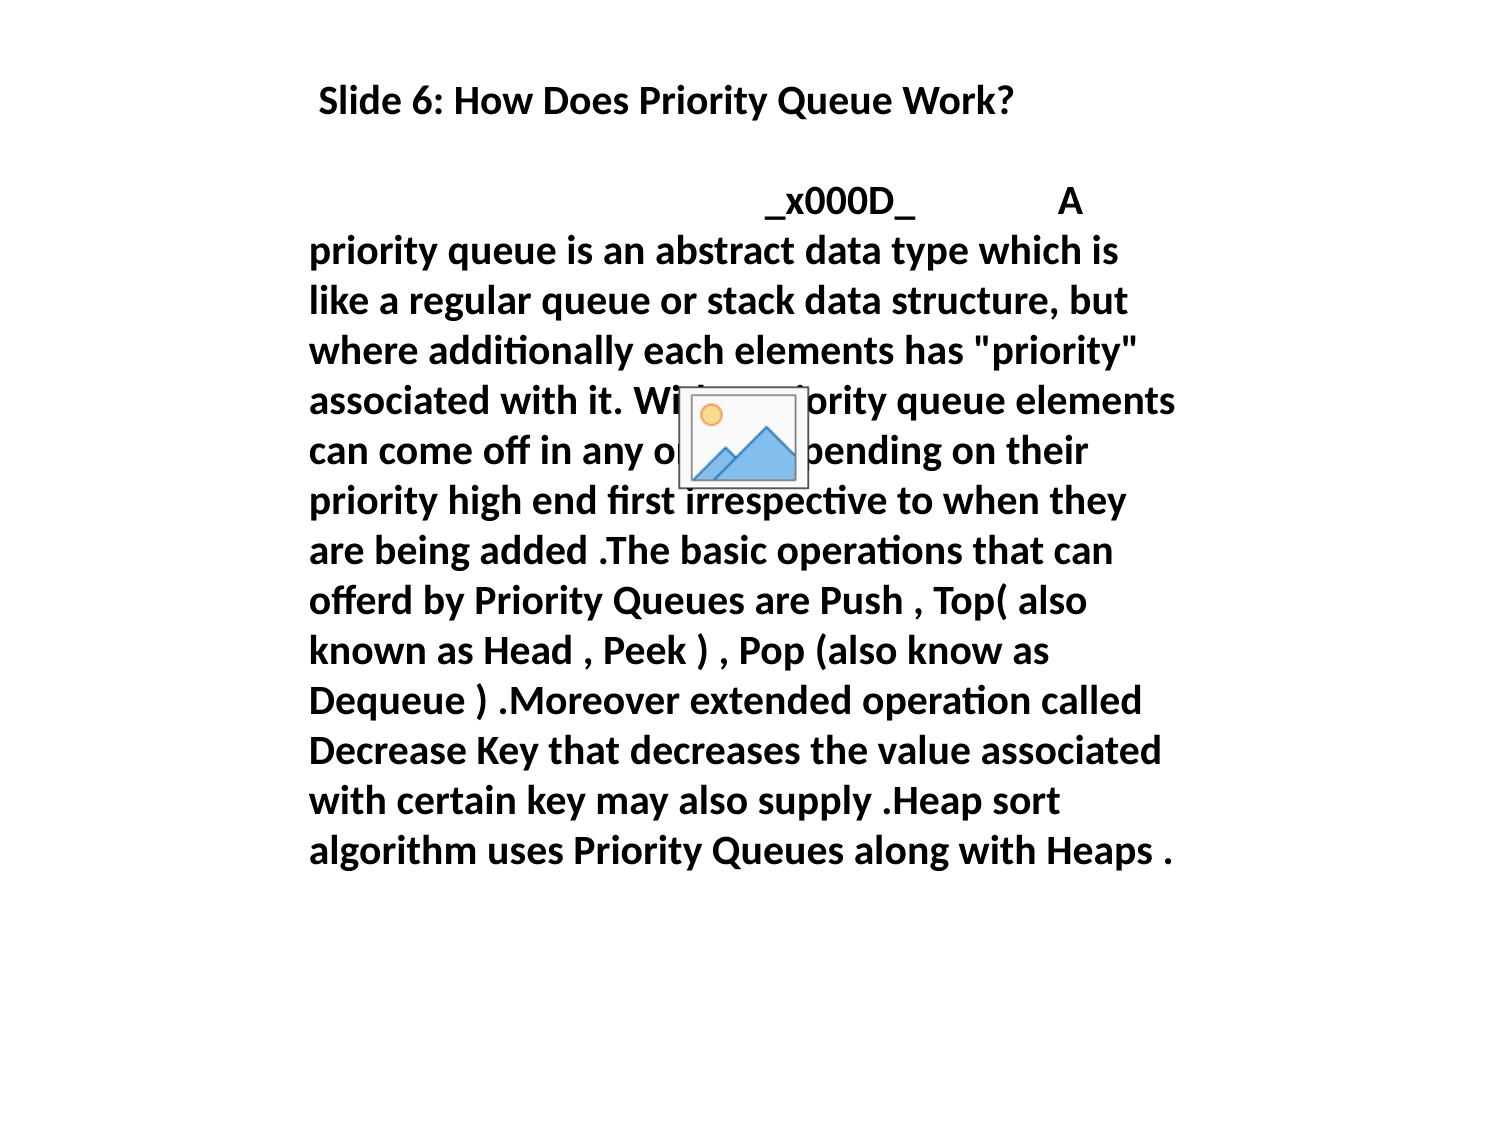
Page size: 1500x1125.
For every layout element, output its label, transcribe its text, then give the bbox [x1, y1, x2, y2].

title Slide 6: How Does Priority Queue Work? _x000D_ A priority queue is an abstract data type which is like a regular queue or stack data structure, but where additionally each elements has "priority" associated with it. With a priority queue elements can come off in any order depending on their priority high end first irrespective to when they are being added .The basic operations that can offerd by Priority Queues are Push , Top( also known as Head , Peek ) , Pop (also know as Dequeue ) .Moreover extended operation called Decrease Key that decreases the value associated with certain key may also supply .Heap sort algorithm uses Priority Queues along with Heaps . [294, 787, 1194, 881]
picture [293, 100, 1195, 776]
